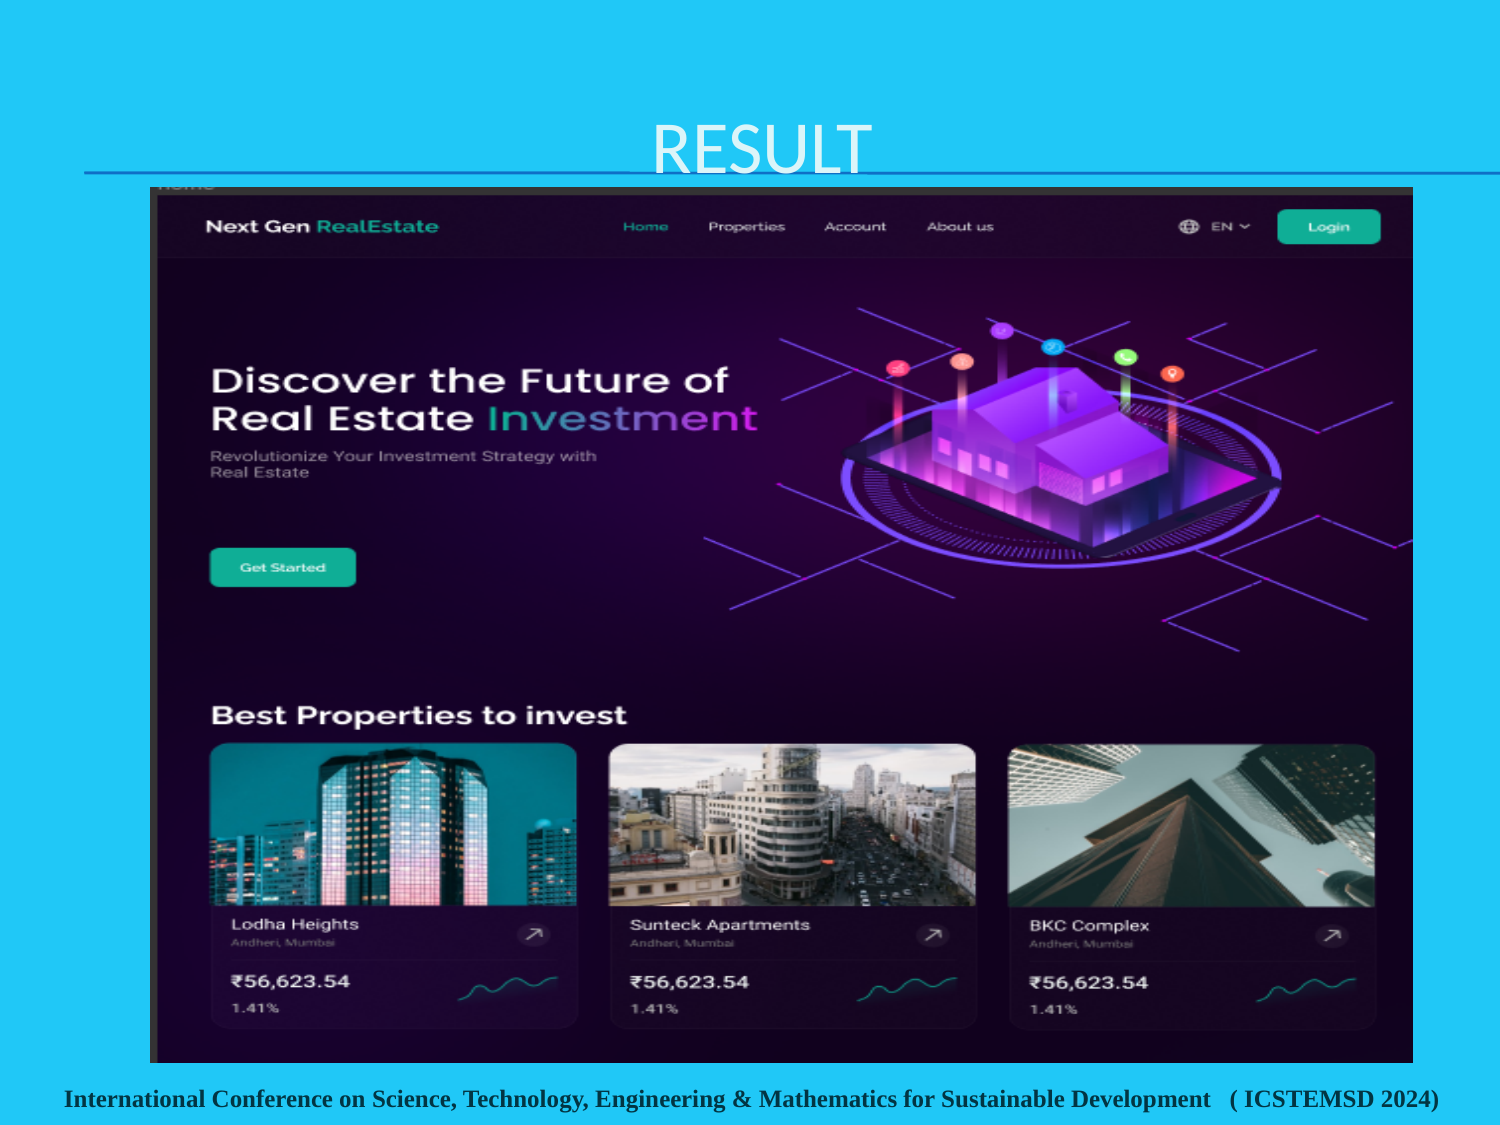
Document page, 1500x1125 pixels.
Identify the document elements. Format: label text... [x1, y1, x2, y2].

text_box International Conference on Science, Technology, Engineering & Mathematics for Sustainable Development ( ICSTEMSD 2024) [49, 1074, 1500, 1125]
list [149, 187, 1413, 1063]
title RESULT [50, 75, 1475, 213]
